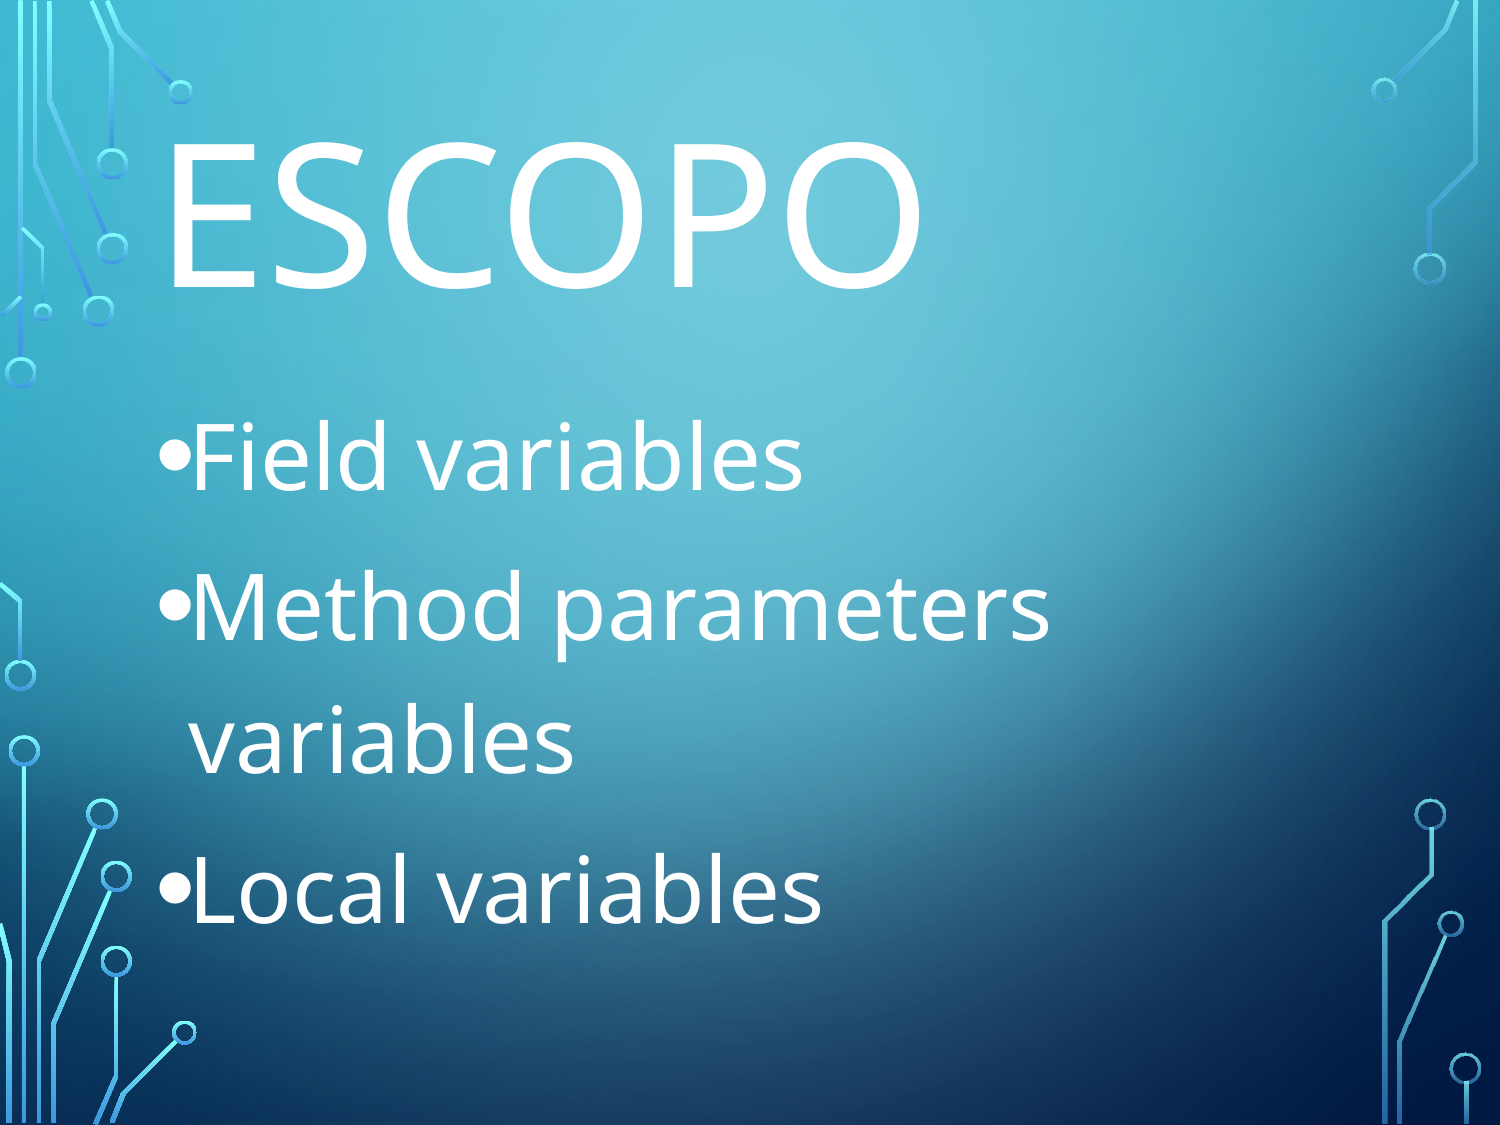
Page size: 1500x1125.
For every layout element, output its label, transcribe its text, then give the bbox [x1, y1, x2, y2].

title Escopo [140, 101, 1360, 344]
list Field variables Method parameters variables Local variables [140, 369, 1360, 950]
